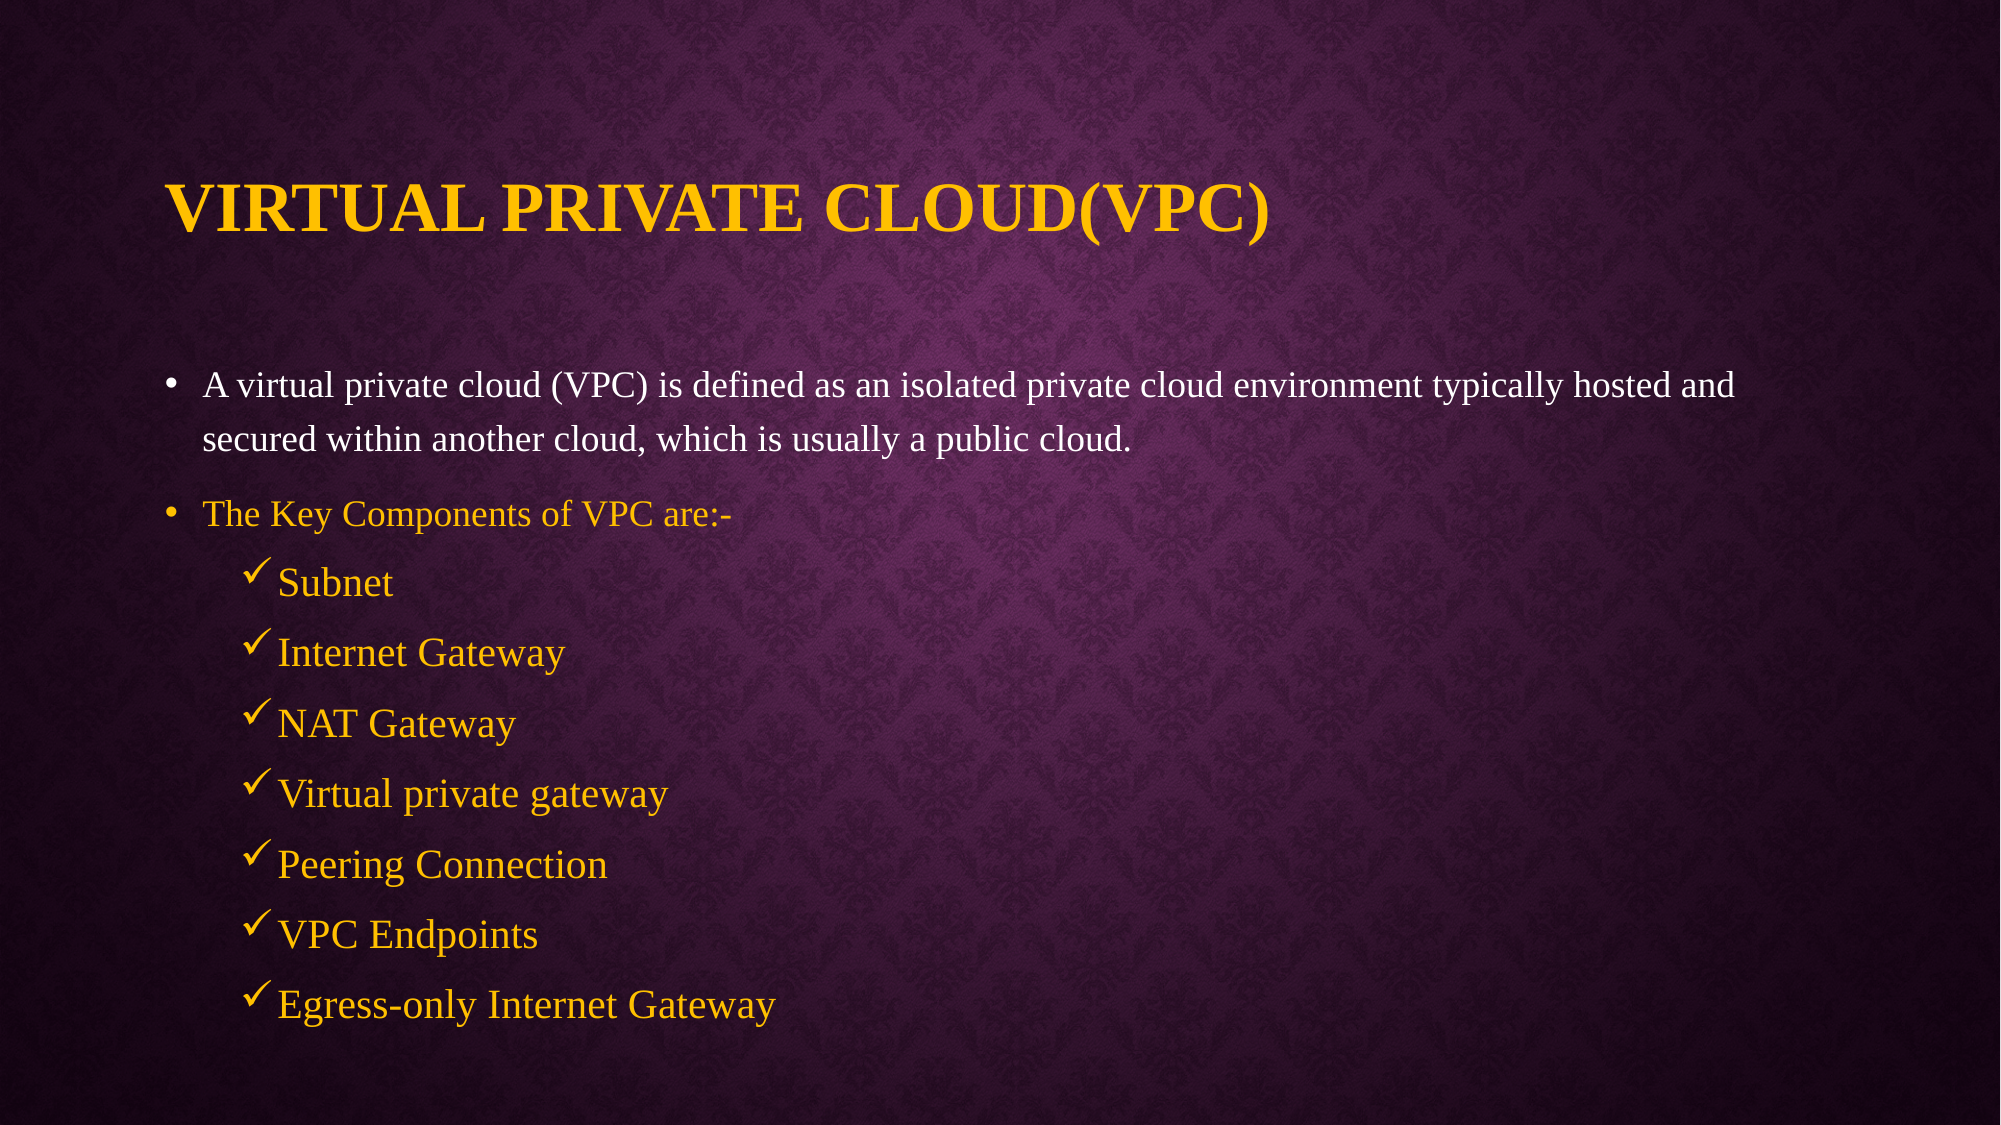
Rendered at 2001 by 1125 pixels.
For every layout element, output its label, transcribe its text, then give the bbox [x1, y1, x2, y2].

list A virtual private cloud (VPC) is defined as an isolated private cloud environment typically hosted and secured within another cloud, which is usually a public cloud. The Key Components of VPC are:- Subnet Internet Gateway NAT Gateway Virtual private gateway Peering Connection VPC Endpoints Egress-only Internet Gateway [149, 343, 1849, 1053]
title Virtual private cloud(VPC) [149, 99, 1849, 318]
